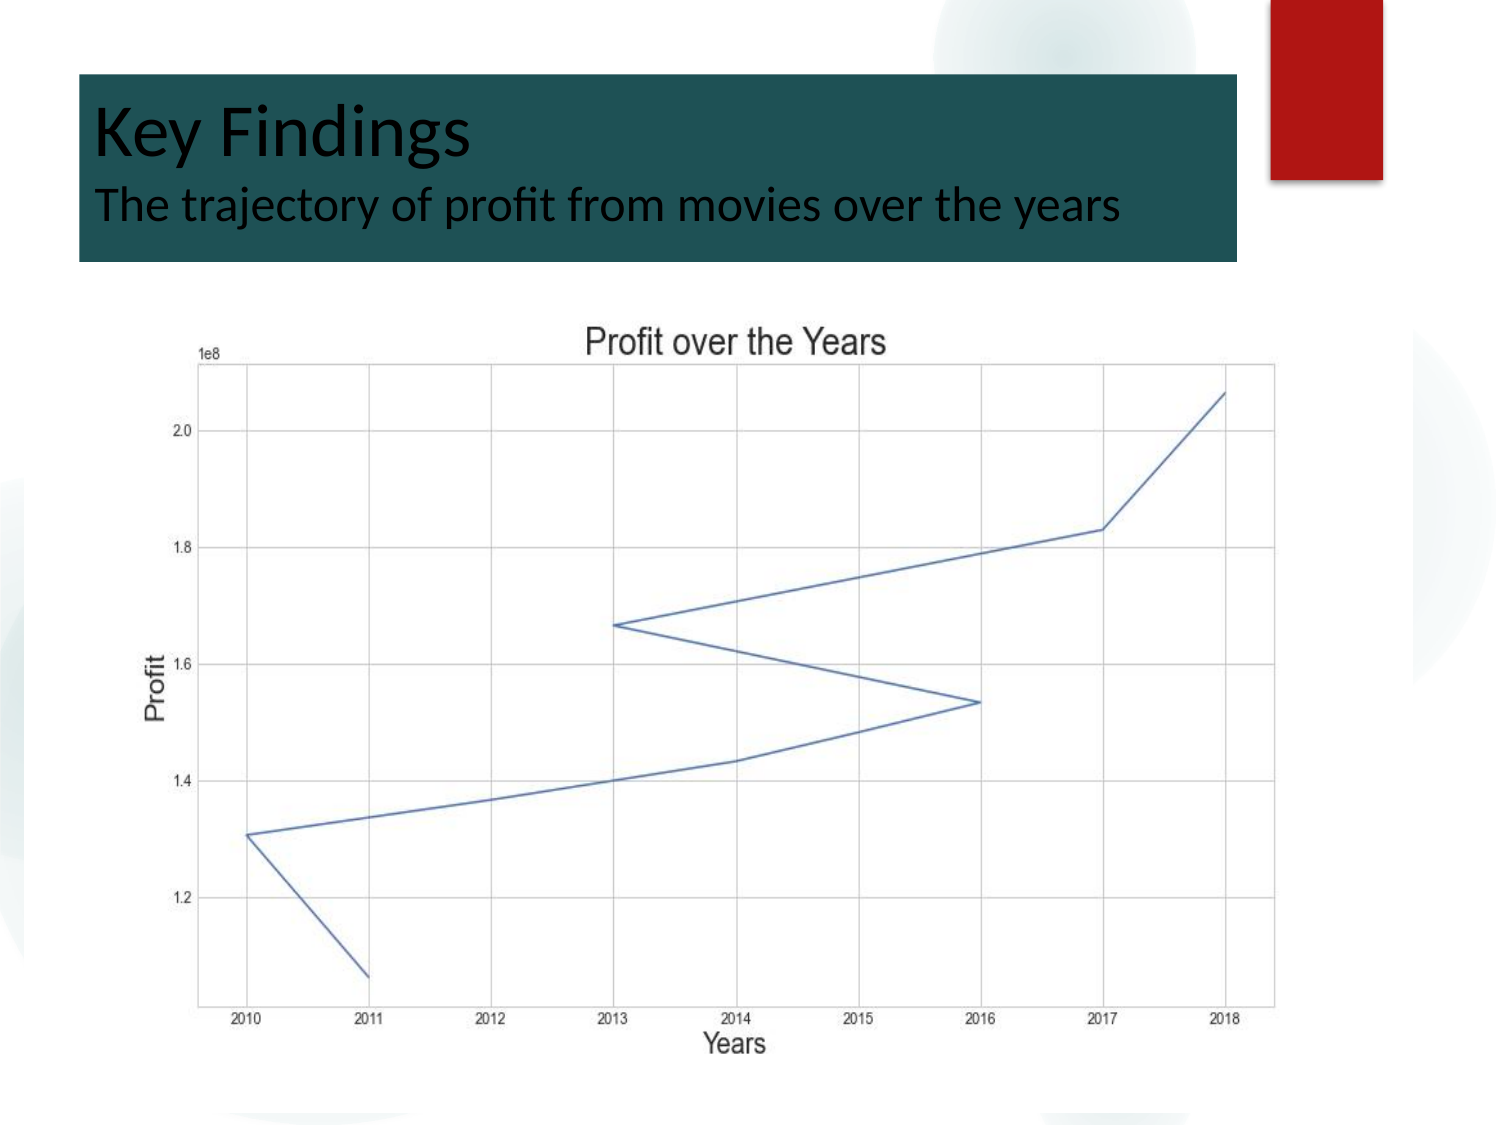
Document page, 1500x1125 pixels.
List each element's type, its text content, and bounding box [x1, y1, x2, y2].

title Key Findings The trajectory of profit from movies over the years [79, 74, 1237, 260]
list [24, 262, 1413, 1113]
